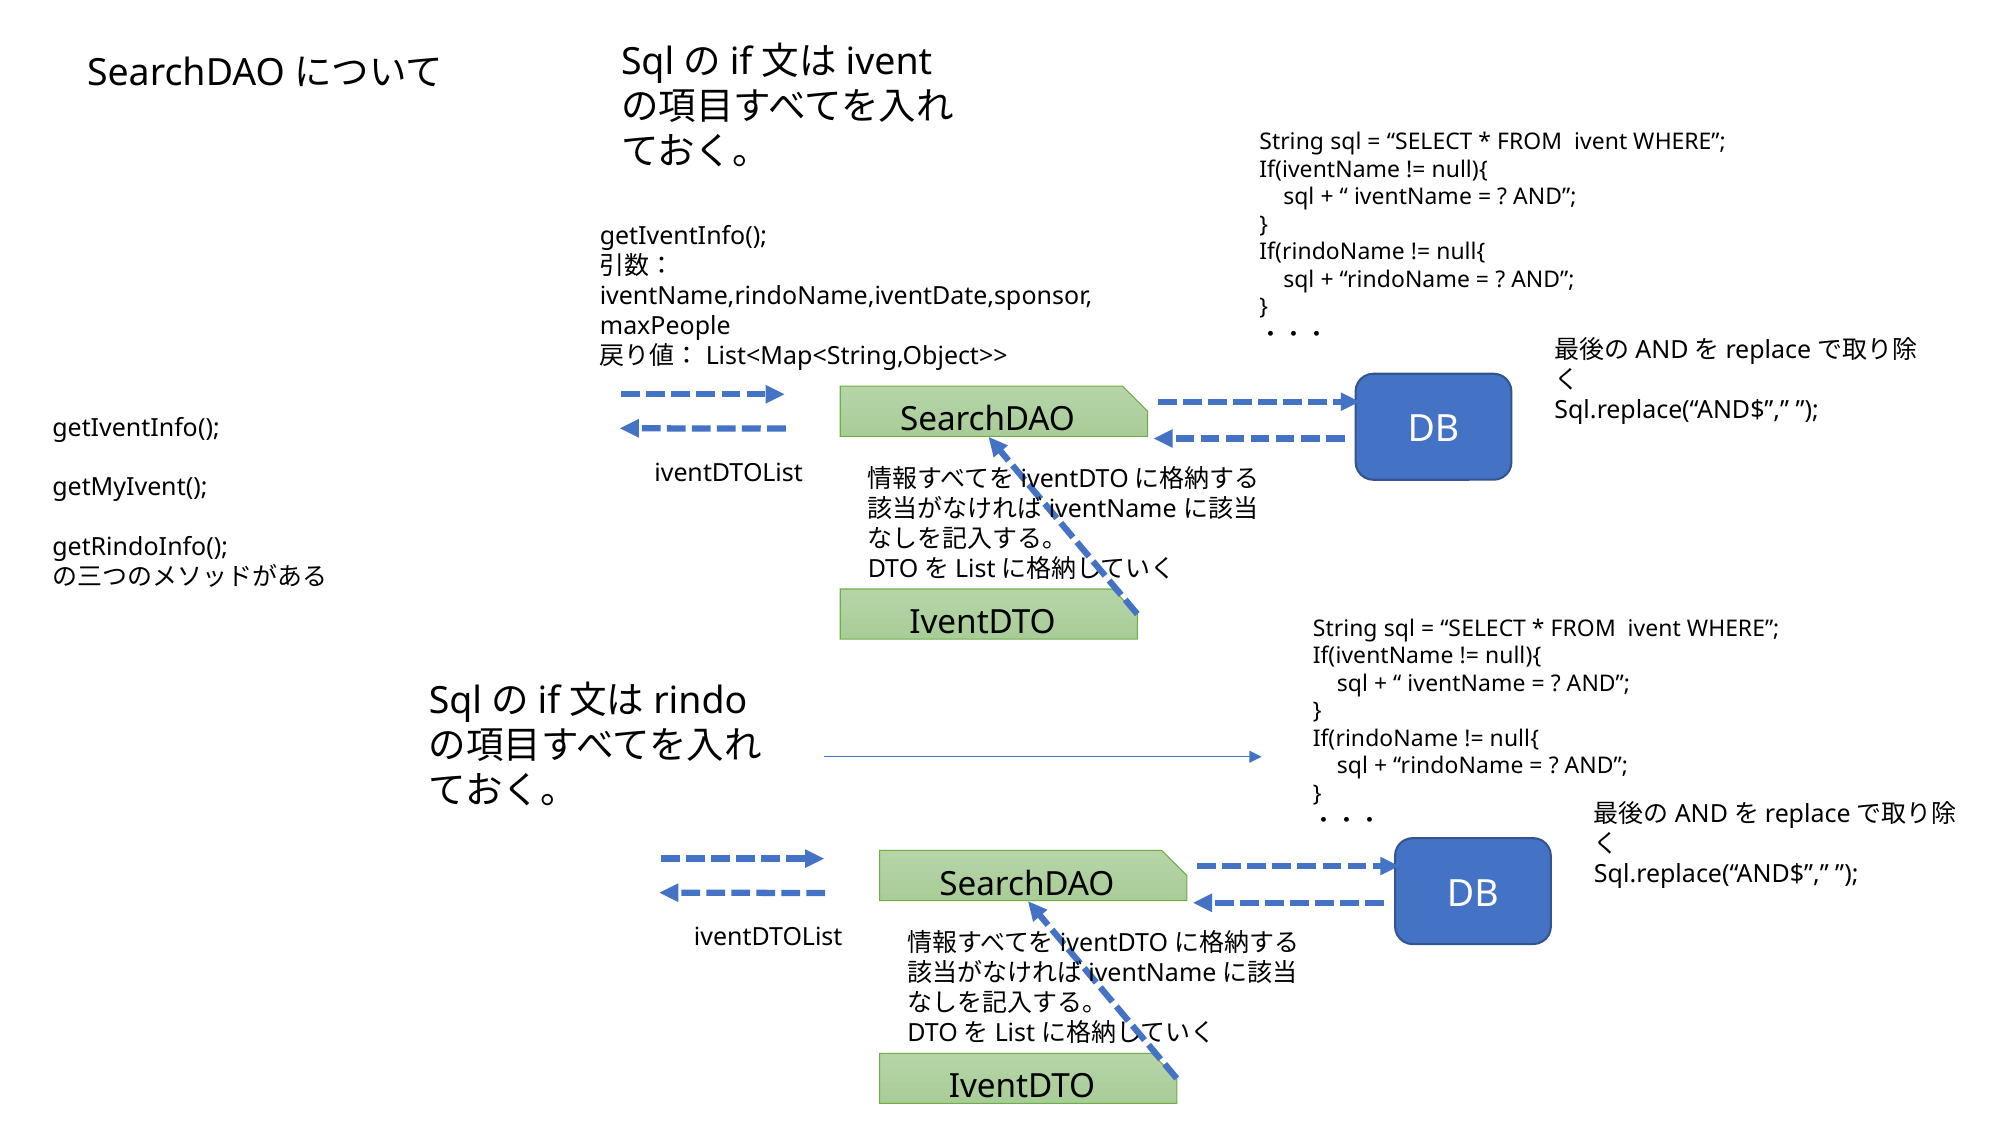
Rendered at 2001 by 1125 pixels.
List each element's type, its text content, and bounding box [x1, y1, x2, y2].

text_box 最後のANDをreplaceで取り除く Sql.replace(“AND$”,” ”); [1539, 325, 1940, 431]
text_box SearchDAO [879, 849, 1188, 902]
text_box 情報すべてをiventDTOに格納する 該当がなければiventNameに該当なしを記入する。 DTOをListに格納していく [1029, 919, 1327, 1054]
text_box SearchDAO [839, 385, 1149, 437]
text_box DB [1394, 841, 1552, 946]
text_box String sql = “SELECT * FROM ivent WHERE”; If(iventName != null){ sql + “ iventName = ? AND”; } If(rindoName != null{ sql + “rindoName = ? AND”; } ・・・ [1298, 605, 2000, 841]
text_box IventDTO [839, 588, 1138, 640]
text_box 情報すべてをiventDTOに格納する 該当がなければiventNameに該当なしを記入する。 DTOをListに格納していく [892, 919, 1028, 1054]
text_box iventDTOList [639, 448, 955, 494]
text_box Sqlのif文はrindoの項目すべてを入れておく。 [414, 668, 799, 818]
text_box String sql = “SELECT * FROM ivent WHERE”; If(iventName != null){ sql + “ iventName = ? AND”; } If(rindoName != null{ sql + “rindoName = ? AND”; } ・・・ [1244, 119, 2000, 355]
text_box 最後のANDをreplaceで取り除く Sql.replace(“AND$”,” ”); [1579, 790, 1979, 895]
text_box IventDTO [879, 1052, 1178, 1104]
text_box DB [1354, 372, 1513, 481]
text_box 情報すべてをiventDTOに格納する 該当がなければiventNameに該当なしを記入する。 DTOをListに格納していく [853, 455, 1287, 590]
text_box iventDTOList [679, 913, 995, 958]
text_box Sqlのif文はiventの項目すべてを入れておく。 [606, 29, 991, 180]
text_box SearchDAOについて [72, 40, 606, 101]
text_box getIventInfo(); 引数：iventName,rindoName,iventDate,sponsor,maxPeople 戻り値：List<Map<String,Object>> [585, 212, 1109, 377]
text_box getIventInfo(); getMyIvent(); getRindoInfo(); の三つのメソッドがある [37, 403, 562, 598]
